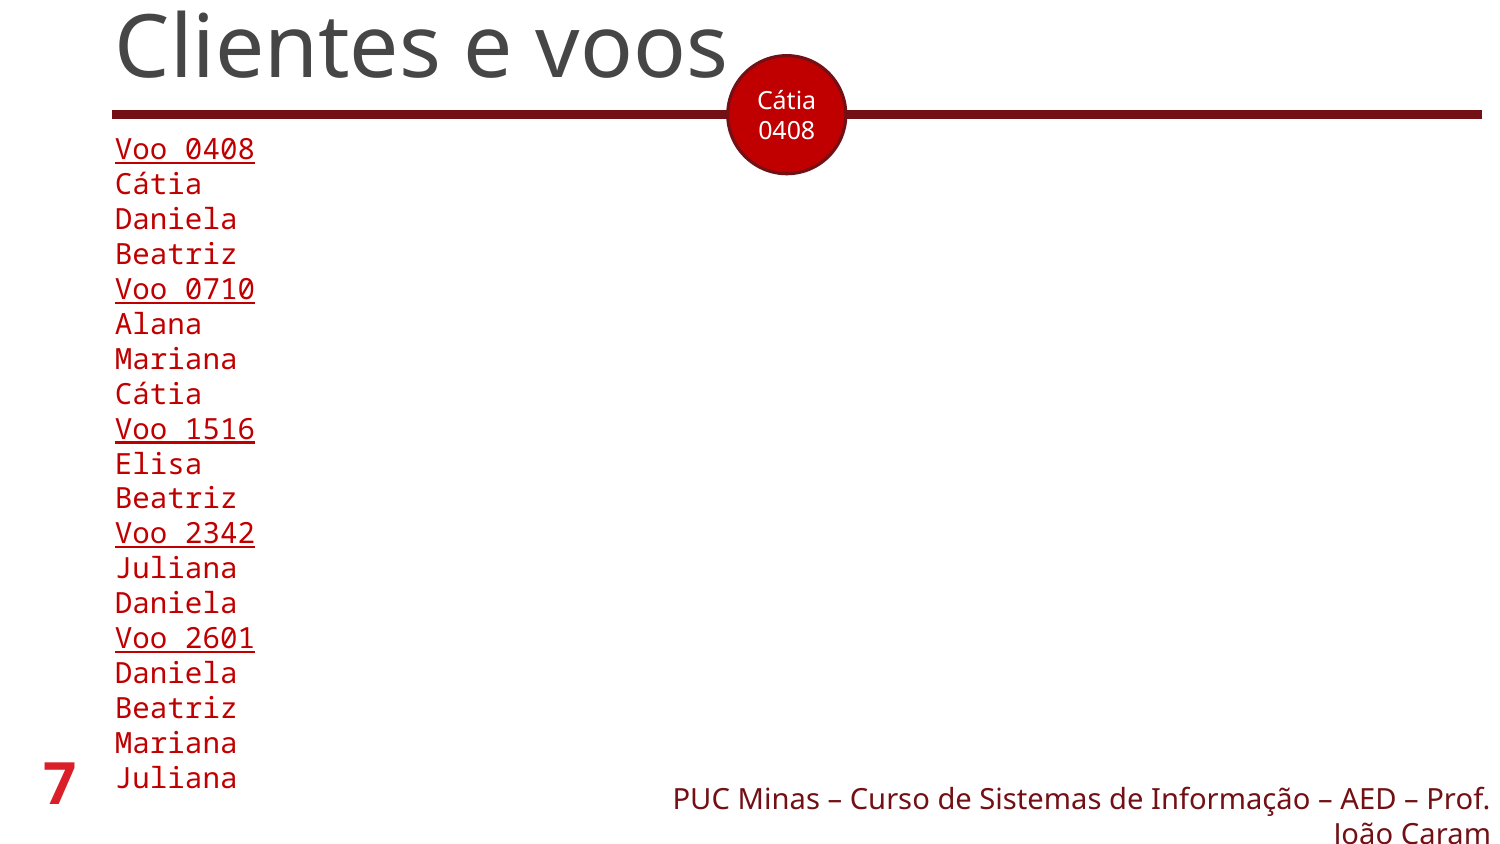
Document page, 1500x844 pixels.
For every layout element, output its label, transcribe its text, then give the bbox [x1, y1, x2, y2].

title Clientes e voos [99, 3, 1483, 103]
footer PUC Minas – Curso de Sistemas de Informação – AED – Prof. João Caram [616, 793, 1500, 838]
text_box Cátia 0408 [726, 54, 848, 176]
list Voo 0408 Cátia Daniela Beatriz Voo 0710 Alana Mariana Cátia Voo 1516 Elisa Beatriz Voo 2342 Juliana Daniela Voo 2601 Daniela Beatriz Mariana Juliana [99, 122, 1483, 794]
slide_number 7 [12, 762, 108, 810]
